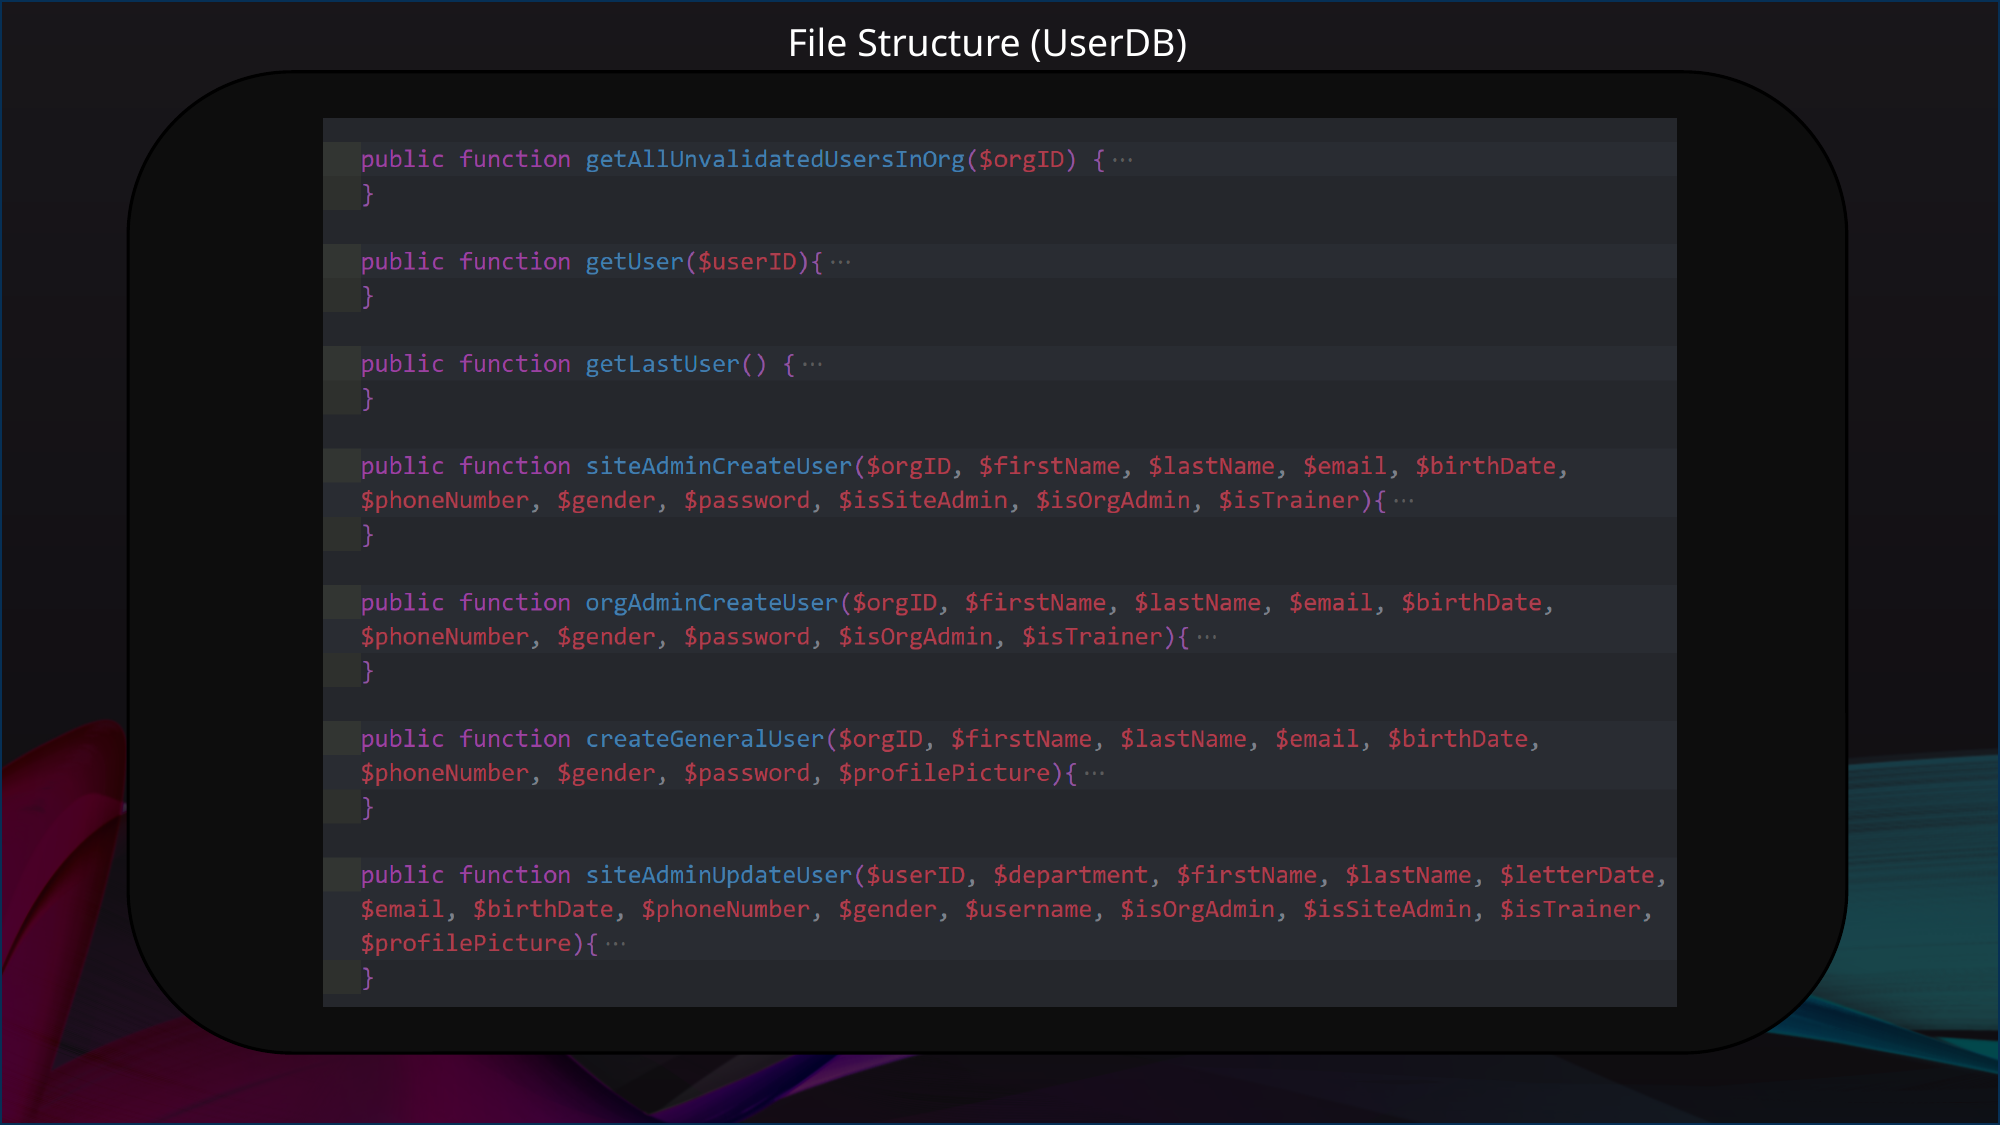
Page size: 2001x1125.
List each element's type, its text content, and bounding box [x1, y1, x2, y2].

text_box File Structure (UserDB) [581, 11, 1394, 71]
picture [322, 117, 1677, 1008]
text_box [0, 0, 2000, 1125]
text_box [126, 70, 1849, 1055]
